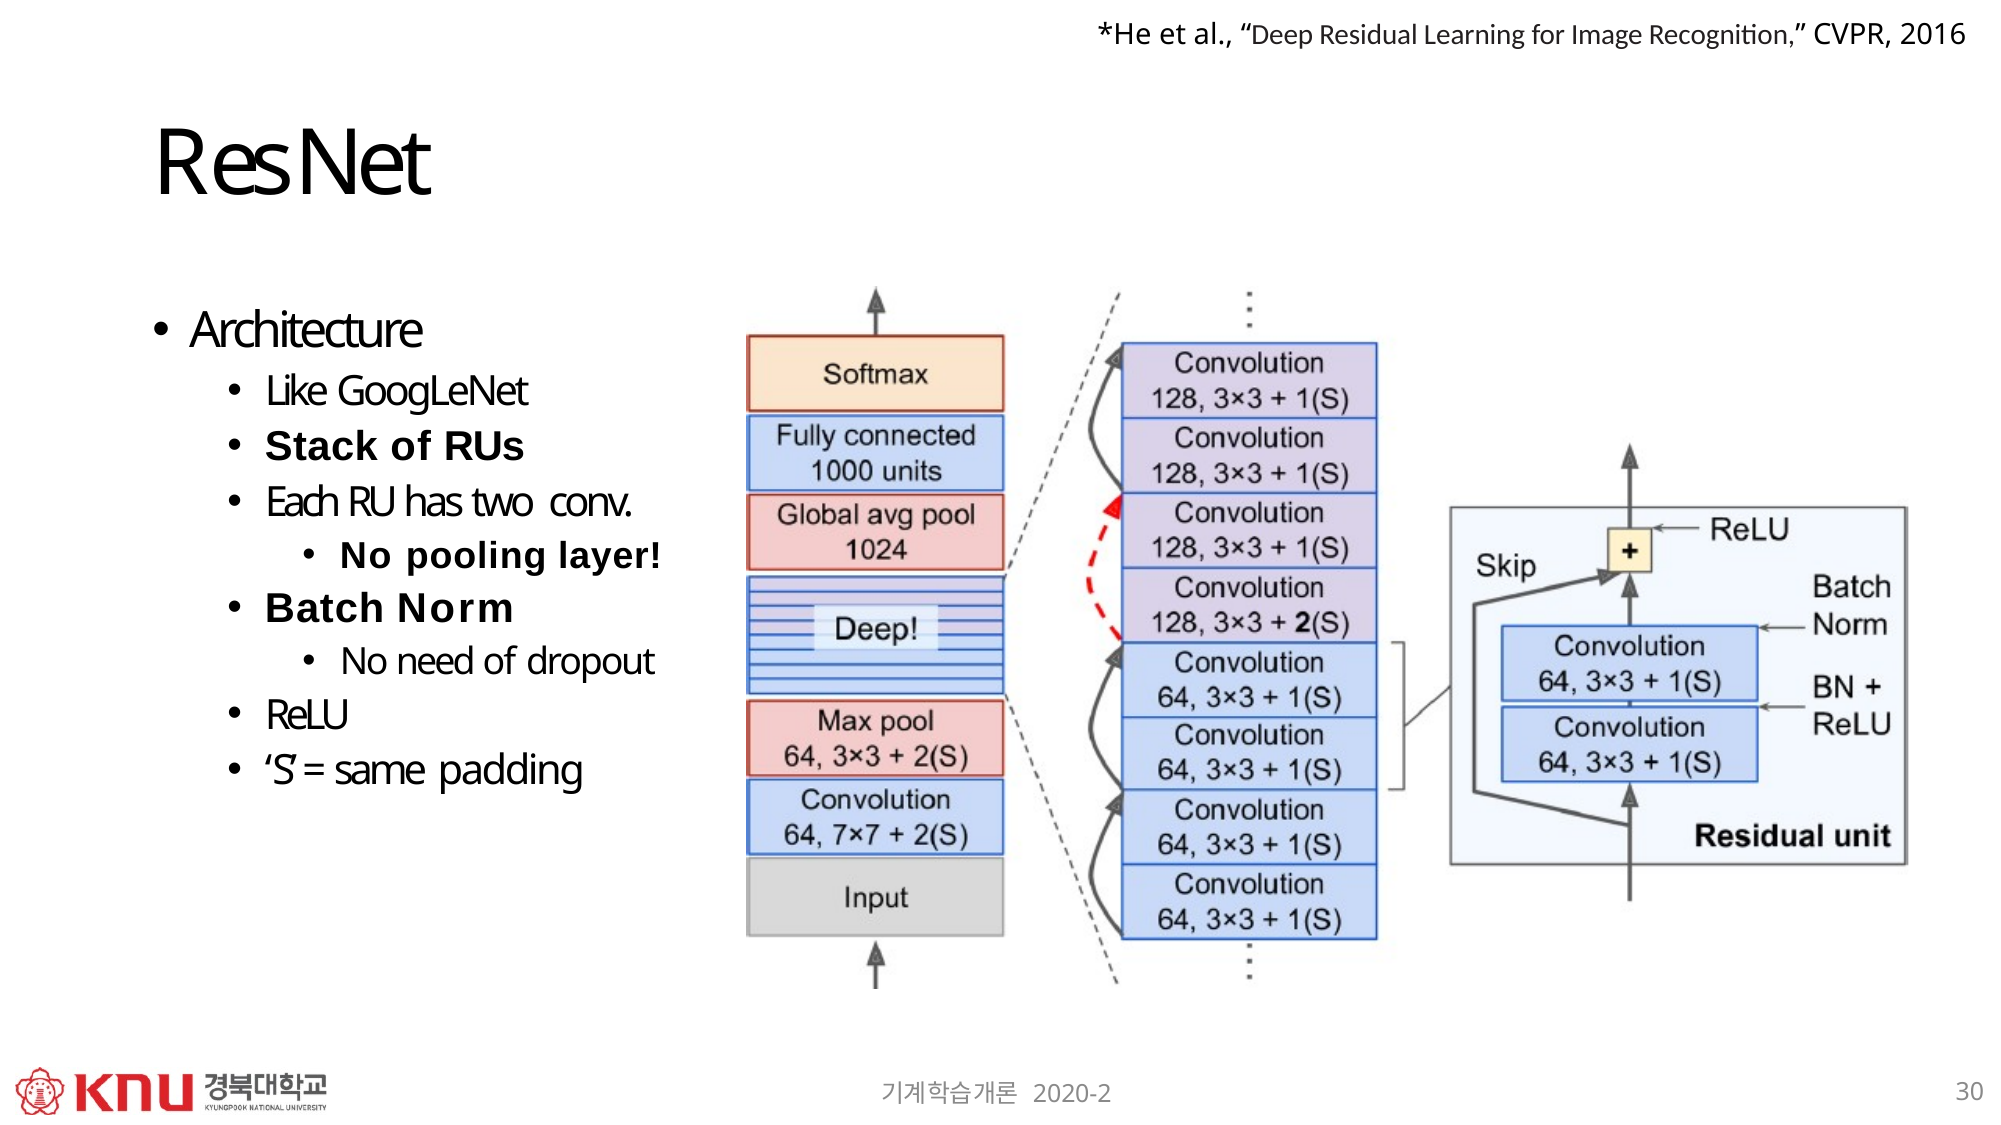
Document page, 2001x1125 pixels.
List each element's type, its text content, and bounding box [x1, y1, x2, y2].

text_box [746, 286, 1909, 989]
slide_number 30 [1949, 1071, 1990, 1125]
text_box *He et al., “Deep Residual Learning for Image Recognition,” CVPR, 2016 [1095, 13, 1977, 51]
footer 기계학습개론 2020-2 [878, 1073, 1121, 1125]
text_box Architecture Like GoogLeNet Stack of RUs Each RU has two conv. No pooling layer! Batch Norm No need of dropout ReLU ‘S’ = same padding [150, 288, 706, 793]
title ResNet [150, 100, 462, 288]
picture [15, 1067, 327, 1115]
